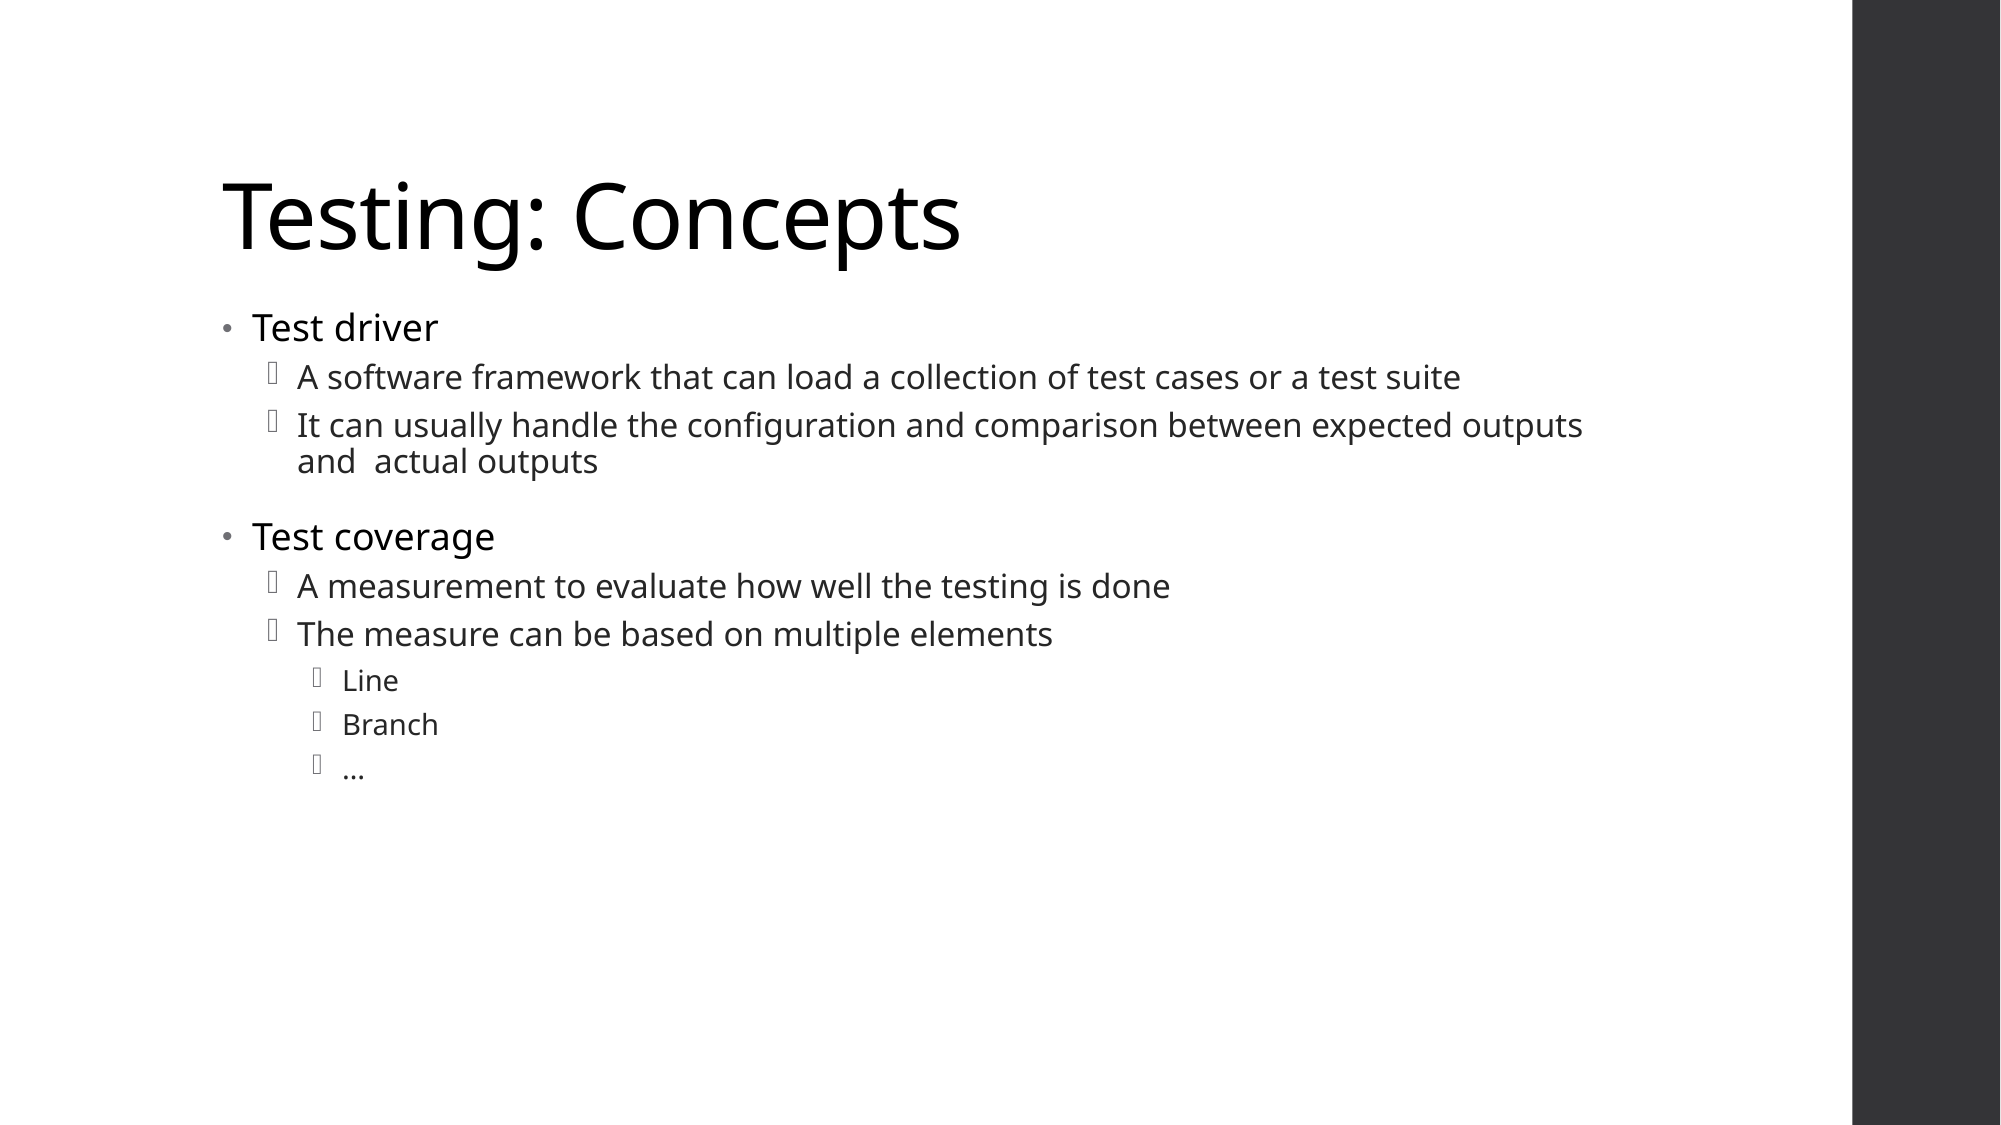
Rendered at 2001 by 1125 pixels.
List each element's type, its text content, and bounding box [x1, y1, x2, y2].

list Test driver A software framework that can load a collection of test cases or a test suite It can usually handle the configuration and comparison between expected outputs and actual outputs Test coverage A measurement to evaluate how well the testing is done The measure can be based on multiple elements Line Branch … [206, 299, 1617, 1014]
title Testing: Concepts [206, 60, 1797, 278]
